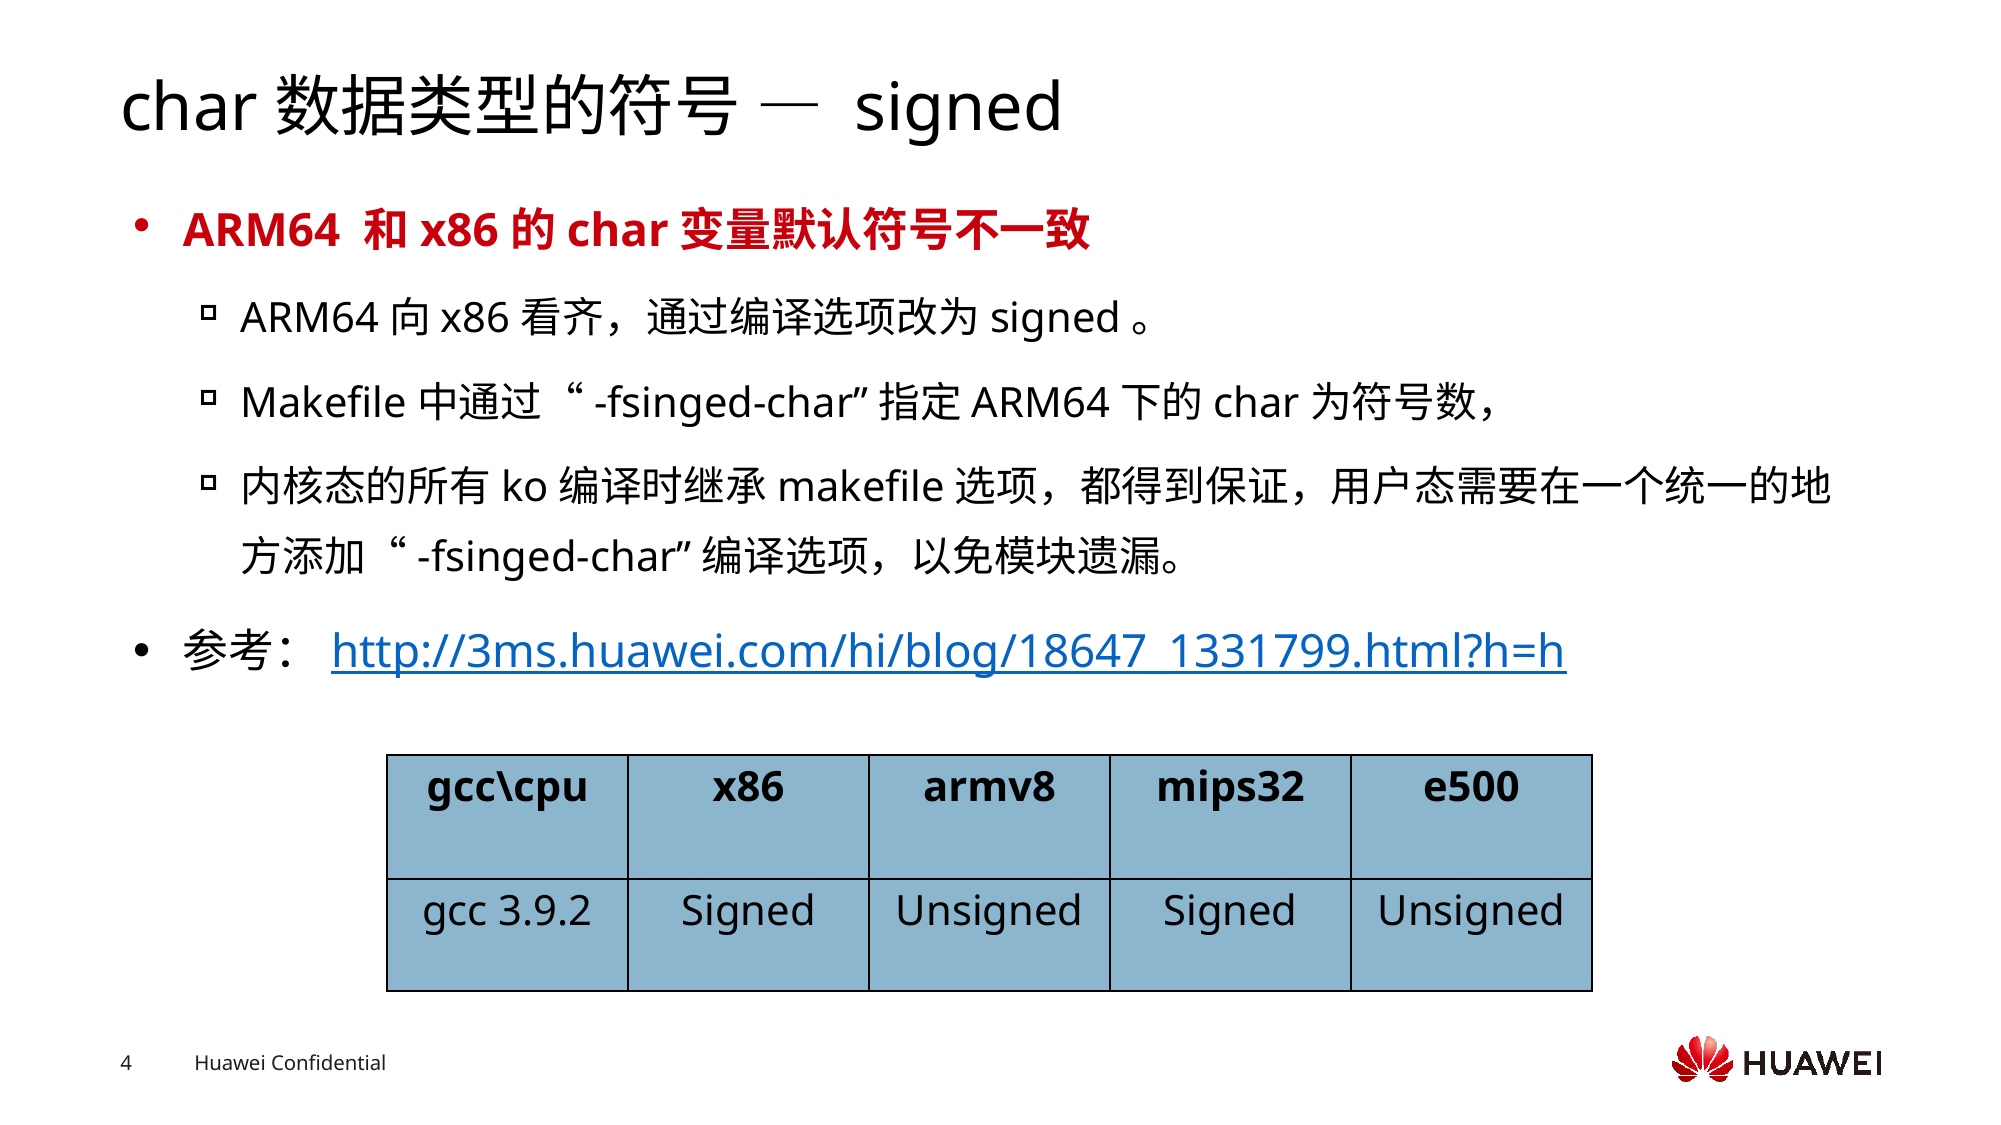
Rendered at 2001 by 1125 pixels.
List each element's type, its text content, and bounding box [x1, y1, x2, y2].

table_cell gcc 3.9.2 [388, 880, 627, 990]
table_header x86 [629, 756, 868, 878]
table_header e500 [1352, 756, 1591, 878]
table_cell Signed [1111, 880, 1350, 990]
table_cell Unsigned [870, 880, 1109, 990]
title char数据类型的符号 — signed [120, 73, 1880, 154]
table_header mips32 [1111, 756, 1350, 878]
table_header armv8 [870, 756, 1109, 878]
table_cell Unsigned [1352, 880, 1591, 990]
picture [1672, 1036, 1881, 1082]
list ARM64 和x86的char变量默认符号不一致 ARM64向x86看齐，通过编译选项改为signed。 Makefile中通过“-fsinged-char”指定ARM64下的char为符号数， 内核态的所有ko编译时继承makefile选项，都得到保证，用户态需要在一个统一的地方添加“-fsinged-char”编译选项，以免模块遗漏。 参考：http://3ms.huawei.com/hi/blog/18647_1331799.html?h=h [119, 171, 1881, 973]
table_header gcc\cpu [388, 756, 627, 878]
table_cell Signed [629, 880, 868, 990]
